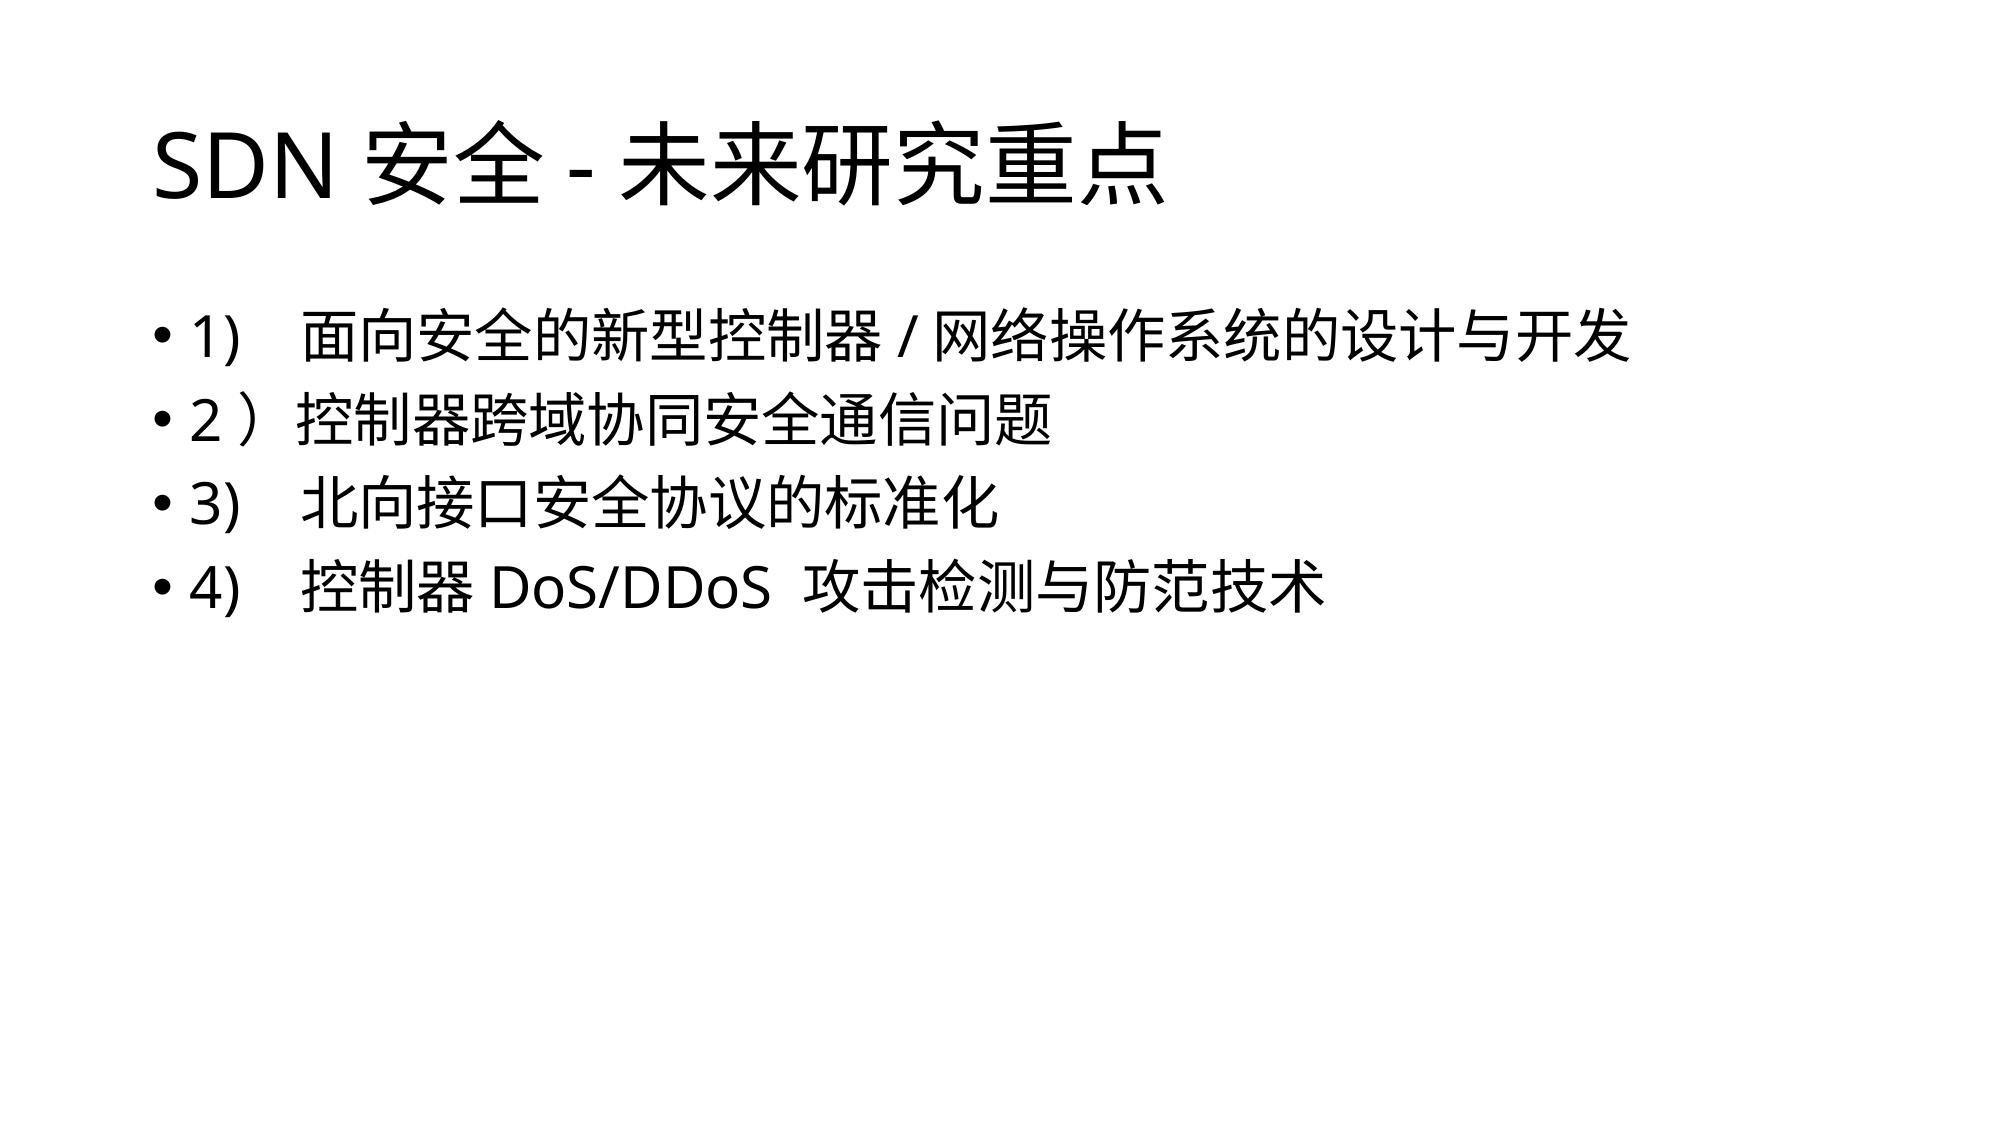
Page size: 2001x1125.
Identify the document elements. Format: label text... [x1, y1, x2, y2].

title SDN安全-未来研究重点 [137, 59, 1863, 278]
list 1) 面向安全的新型控制器/网络操作系统的设计与开发 2）控制器跨域协同安全通信问题 3) 北向接口安全协议的标准化 4) 控制器DoS/DDoS 攻击检测与防范技术 [137, 299, 1863, 1014]
